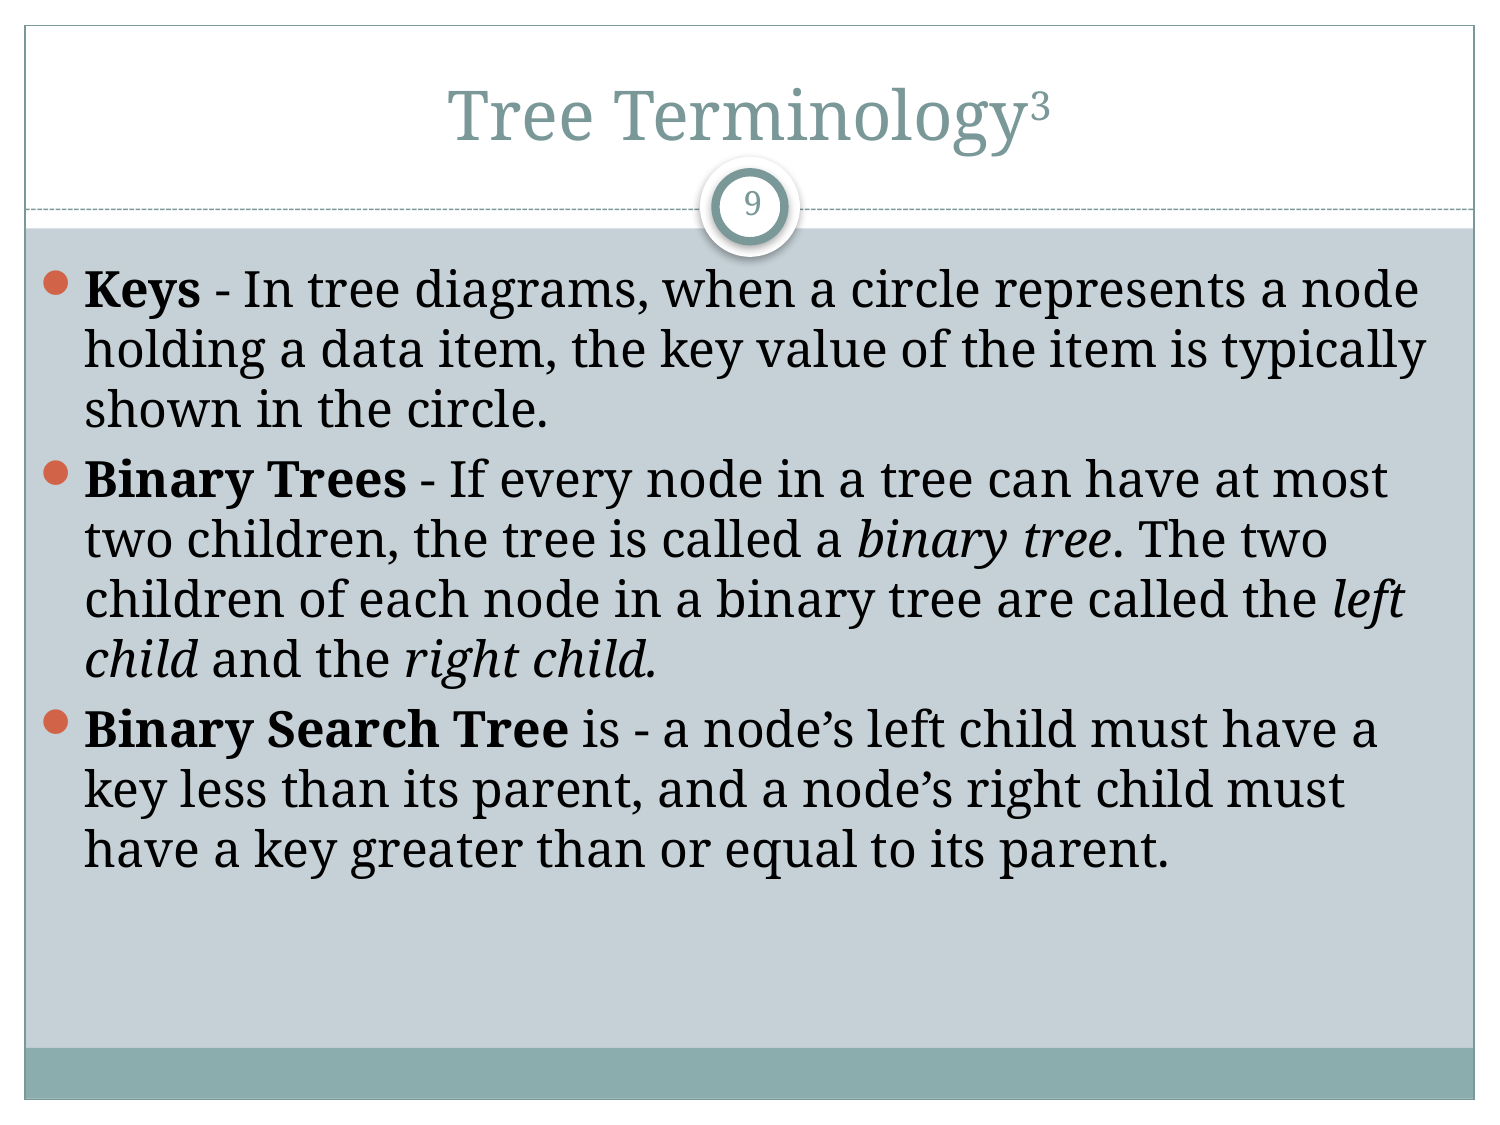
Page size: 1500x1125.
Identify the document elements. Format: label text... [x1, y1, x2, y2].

list Keys - In tree diagrams, when a circle represents a node holding a data item, the key value of the item is typically shown in the circle. Binary Trees - If every node in a tree can have at most two children, the tree is called a binary tree. The two children of each node in a binary tree are called the left child and the right child. Binary Search Tree is - a node’s left child must have a key less than its parent, and a node’s right child must have a key greater than or equal to its parent. [24, 250, 1475, 1050]
slide_number 9 [715, 168, 791, 241]
title Tree Terminology3 [49, 37, 1450, 162]
